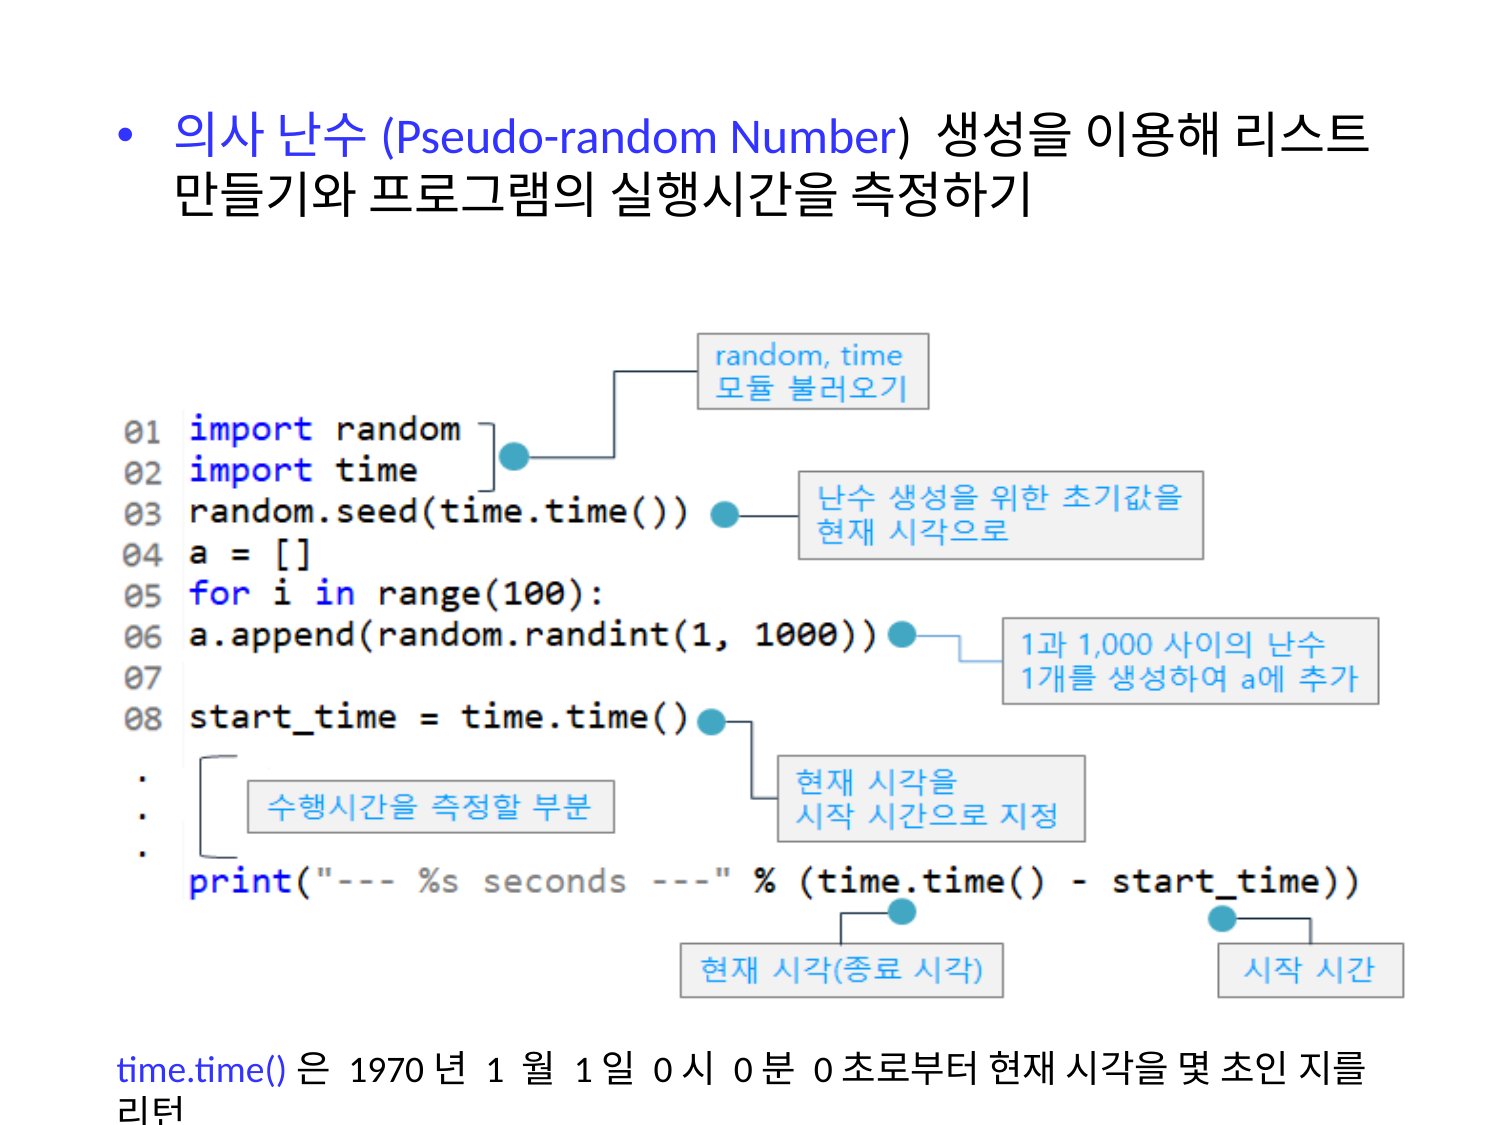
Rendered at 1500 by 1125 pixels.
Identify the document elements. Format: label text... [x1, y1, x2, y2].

text_box 의사 난수(Pseudo-random Number) 생성을 이용해 리스트 만들기와 프로그램의 실행시간을 측정하기 [101, 96, 1406, 232]
picture [116, 319, 1420, 1011]
text_box time.time()은 1970년 1 월 1일 0시 0분 0초로부터 현재 시각을 몇 초인 지를 리턴 [101, 1037, 1457, 1125]
